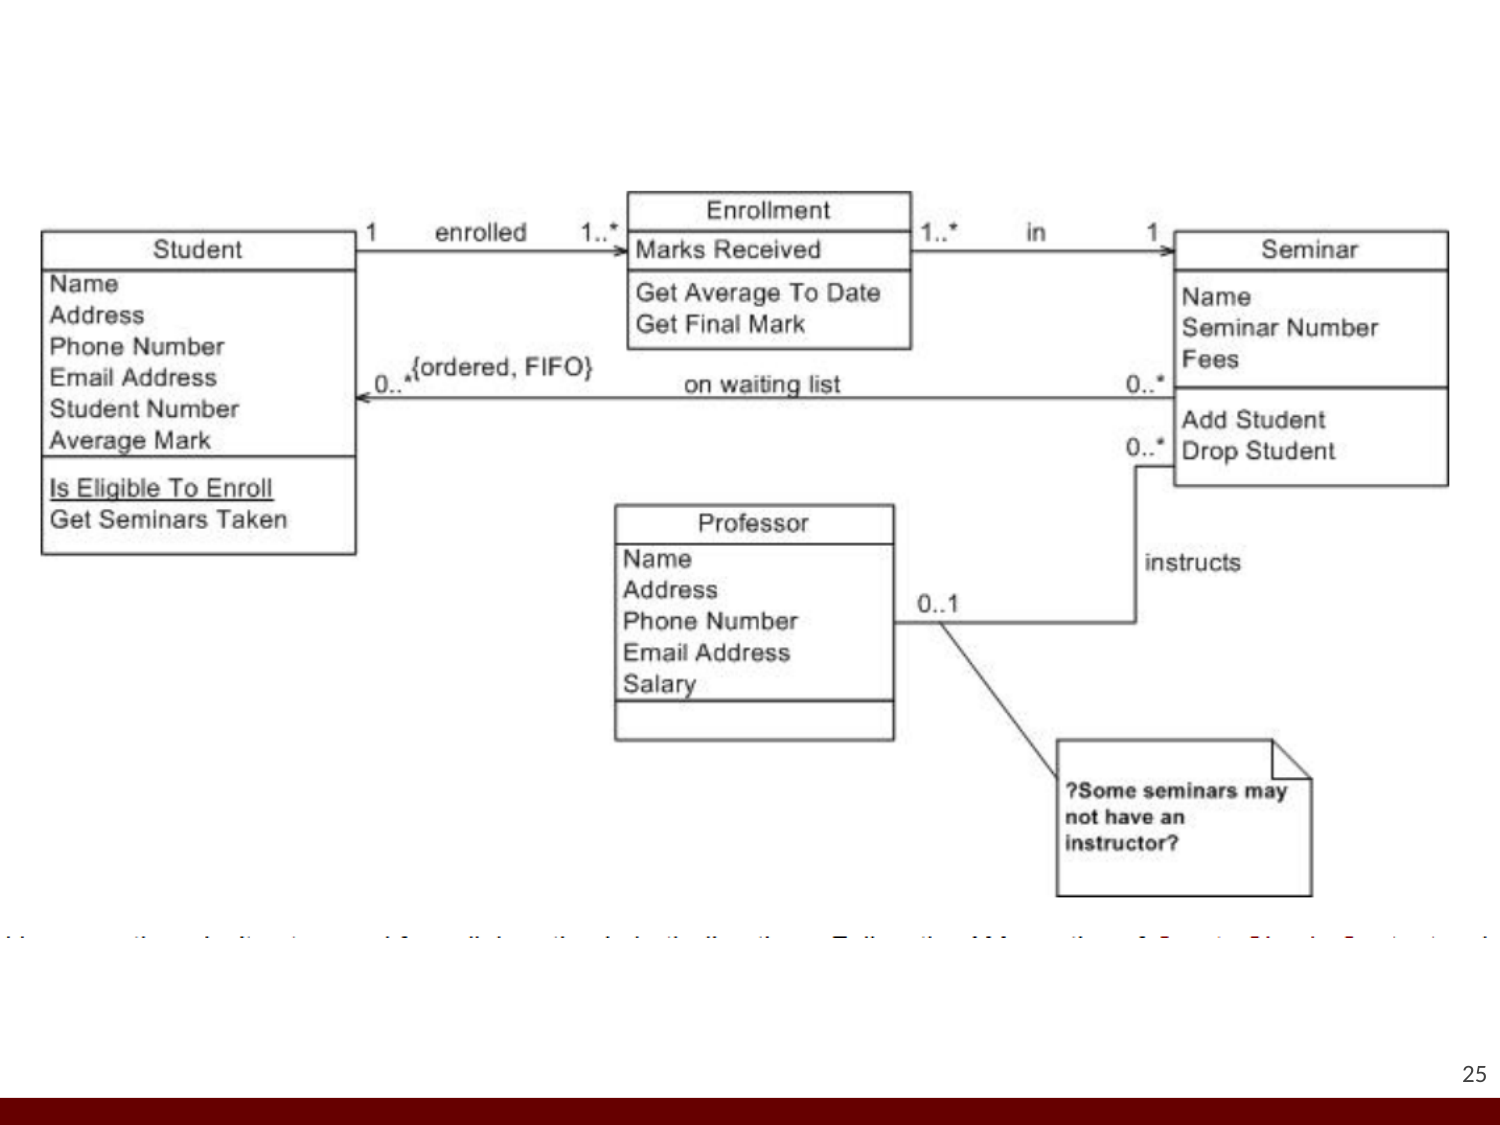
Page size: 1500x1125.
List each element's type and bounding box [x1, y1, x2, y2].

picture [0, 187, 1500, 938]
